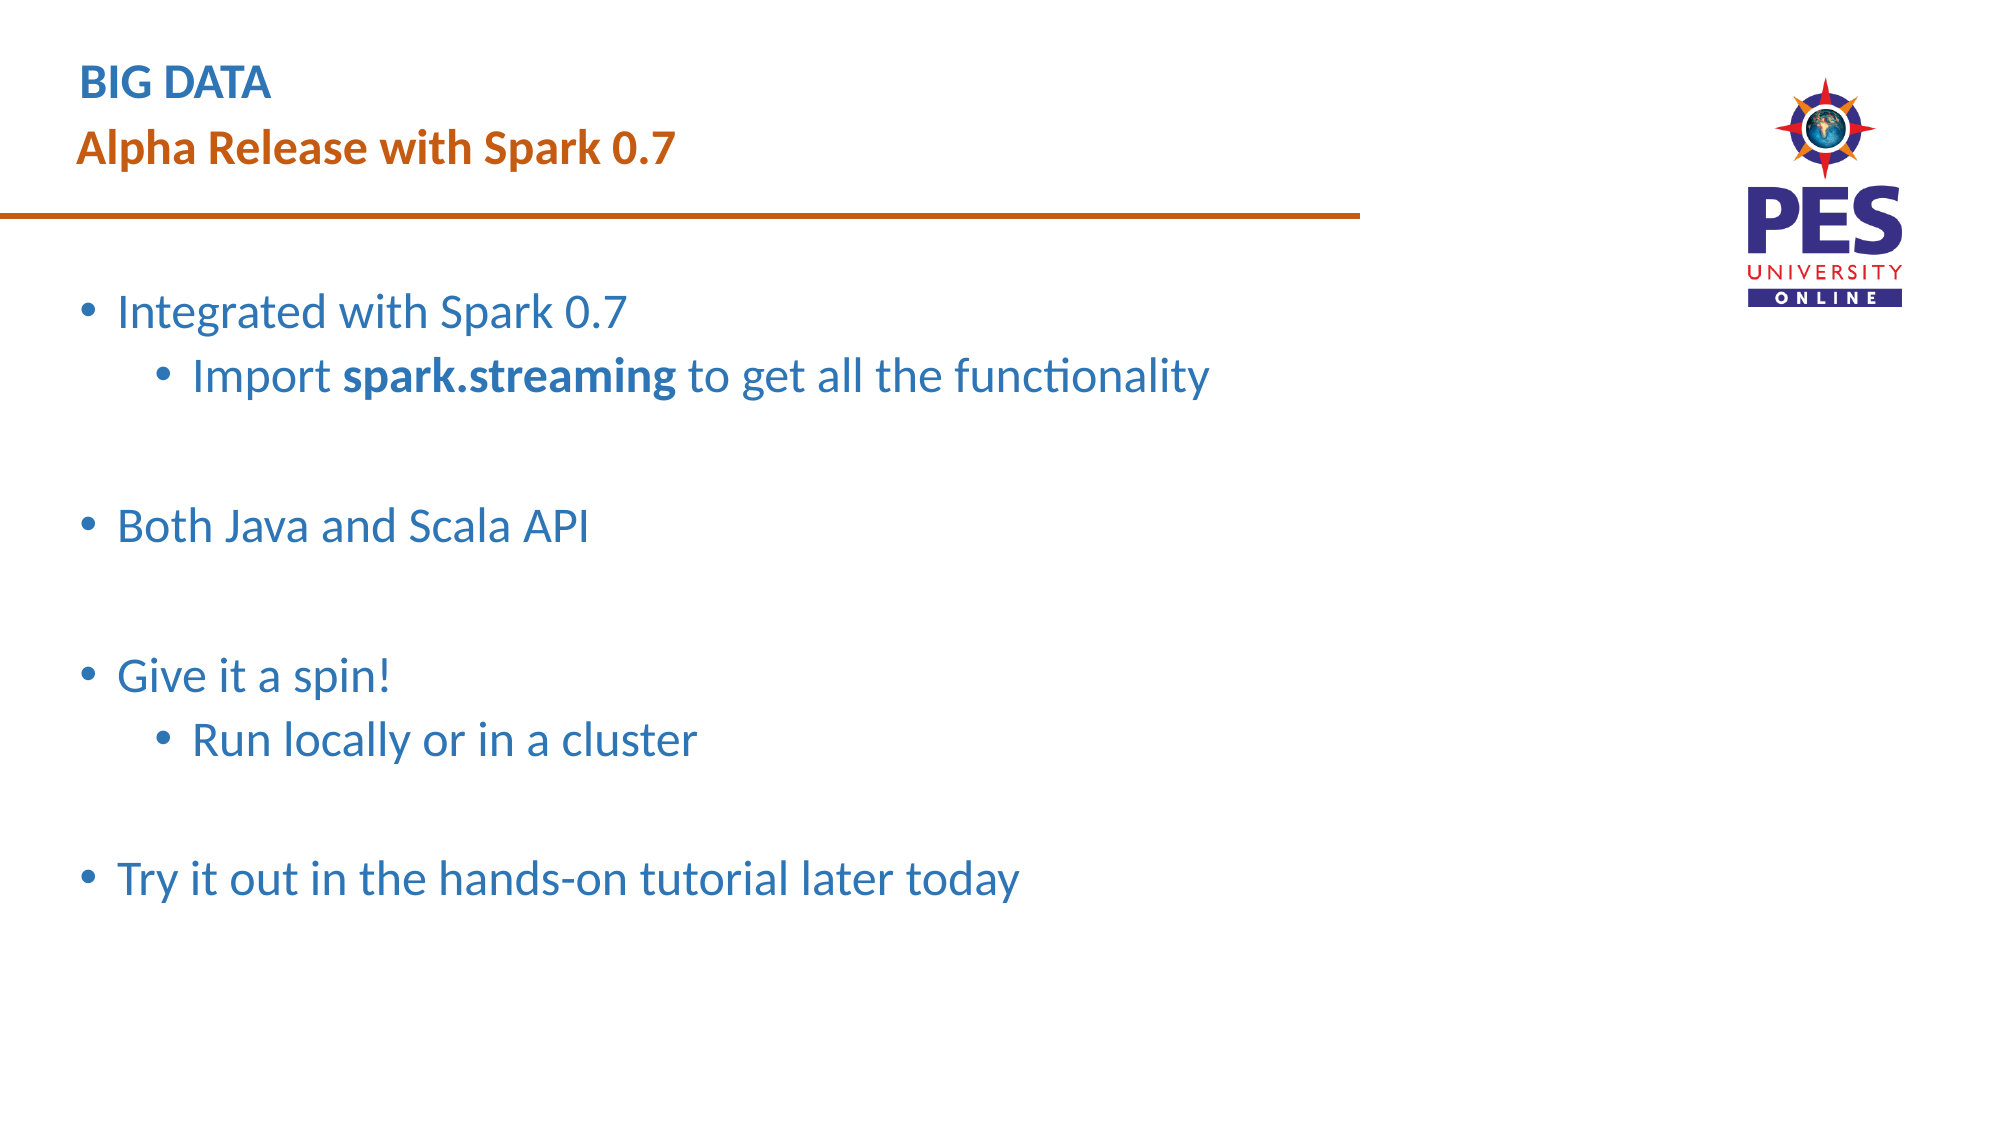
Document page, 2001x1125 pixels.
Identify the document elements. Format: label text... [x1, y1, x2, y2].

text_box BIG DATA [64, 41, 1295, 117]
picture [1748, 76, 1902, 307]
list Integrated with Spark 0.7 Import spark.streaming to get all the functionality Both Java and Scala API Give it a spin! Run locally or in a cluster Try it out in the hands-on tutorial later today [64, 277, 1790, 992]
text_box Alpha Release with Spark 0.7 [60, 106, 1374, 182]
